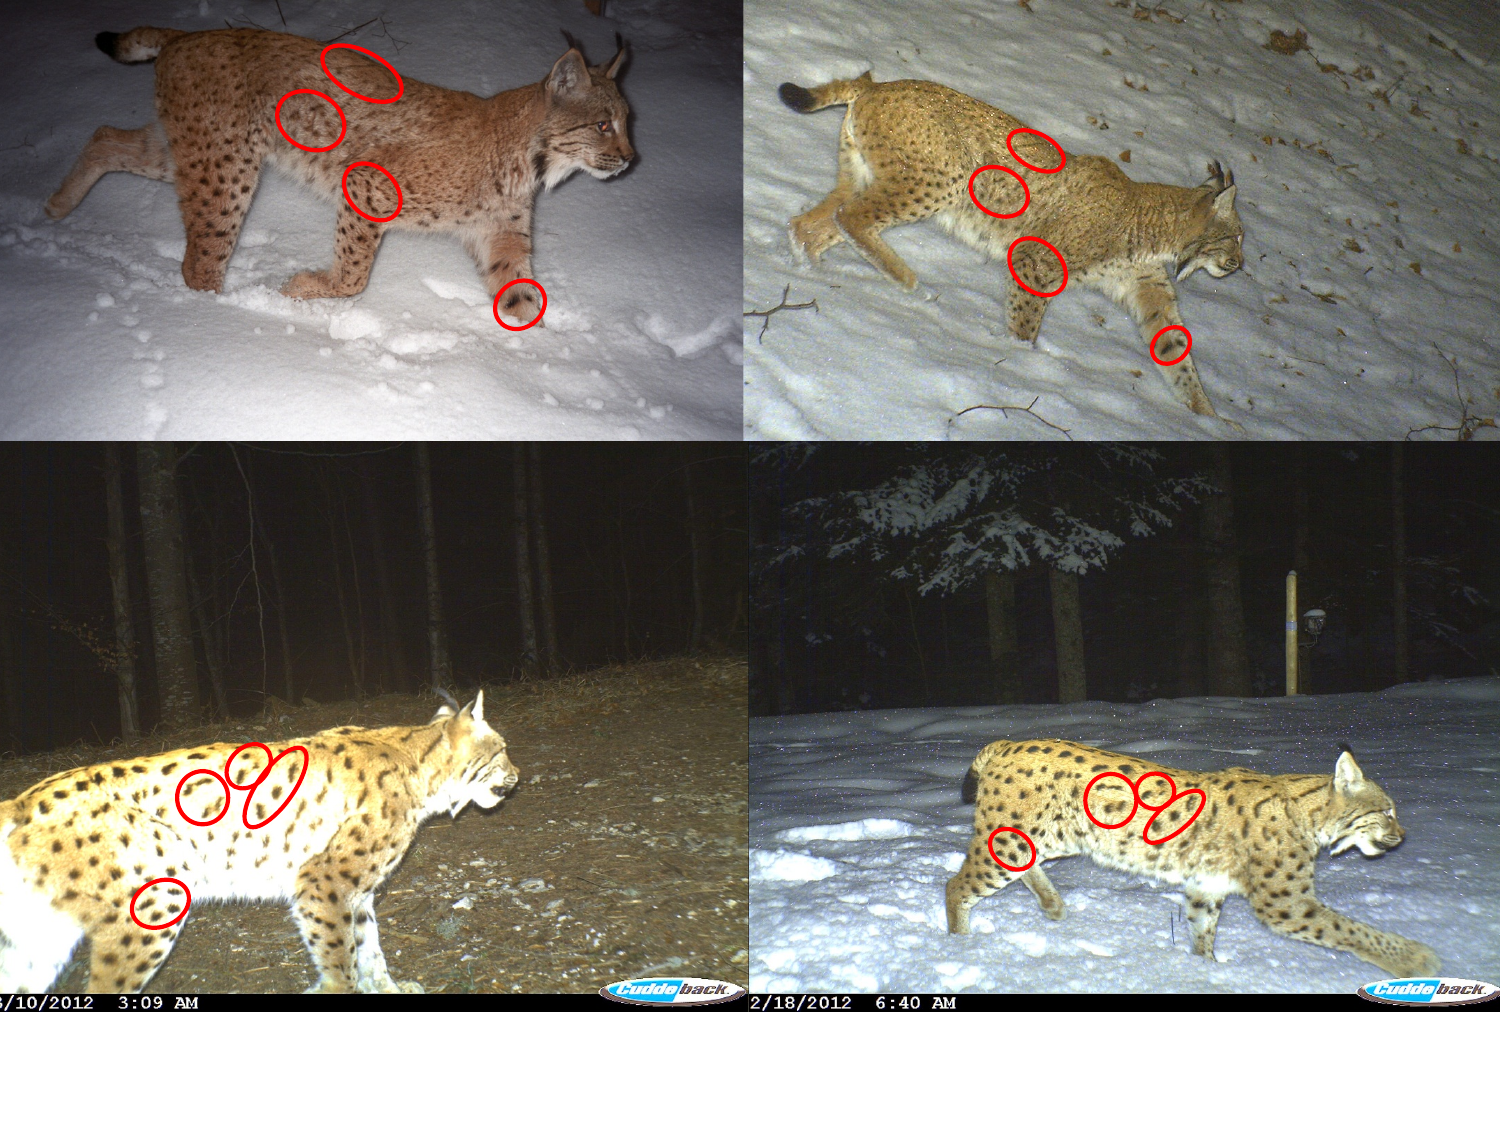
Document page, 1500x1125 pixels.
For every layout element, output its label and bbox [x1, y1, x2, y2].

text_box [0, 441, 1500, 1012]
text_box [0, 0, 1500, 439]
